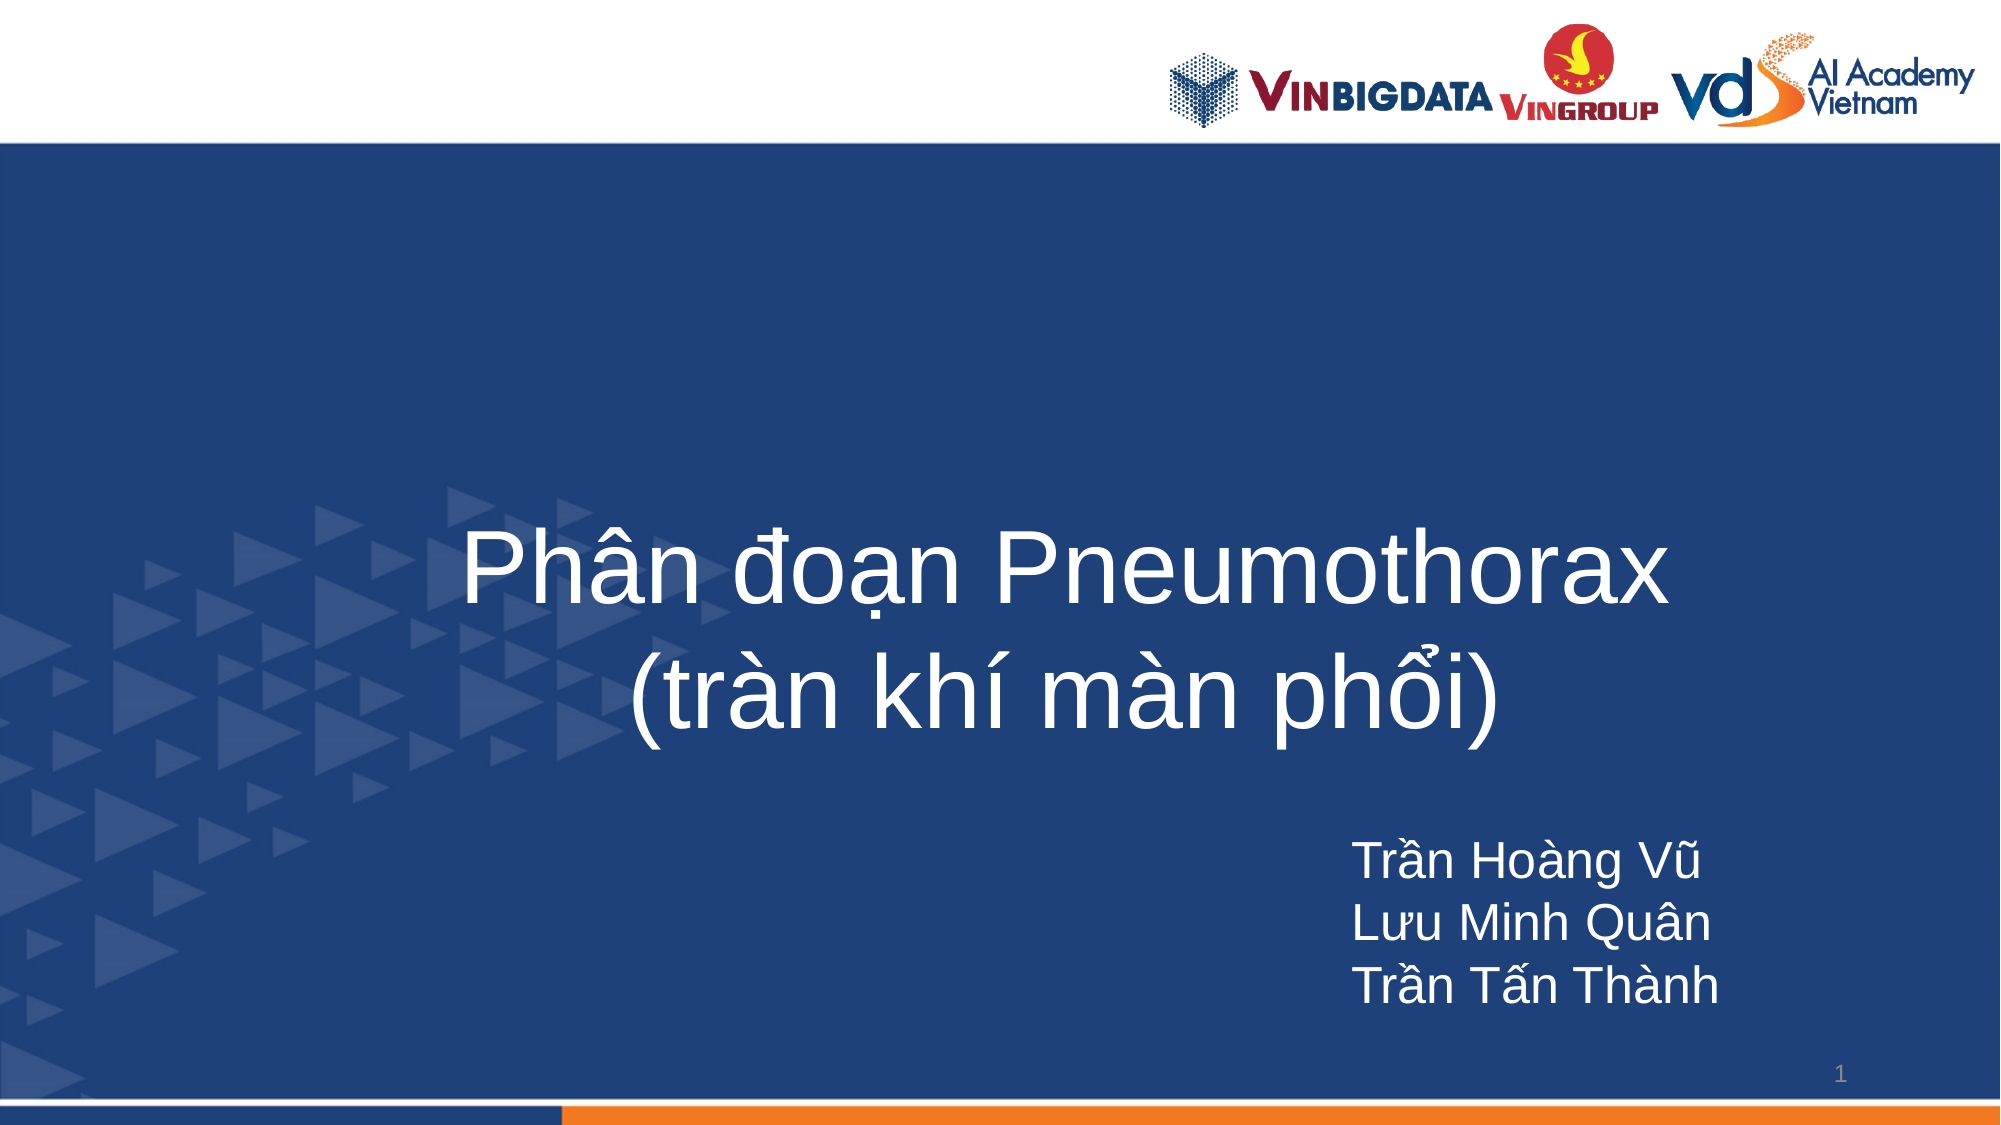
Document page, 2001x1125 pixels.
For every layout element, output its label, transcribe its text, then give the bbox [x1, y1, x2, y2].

picture [0, 0, 2000, 1125]
text_box <number> [1412, 1042, 1863, 1103]
picture [1671, 32, 1975, 127]
text_box Trần Hoàng Vũ Lưu Minh Quân Trần Tấn Thành [1336, 818, 1953, 1022]
text_box Phân đoạn Pneumothorax (tràn khí màn phổi) [349, 491, 1782, 757]
